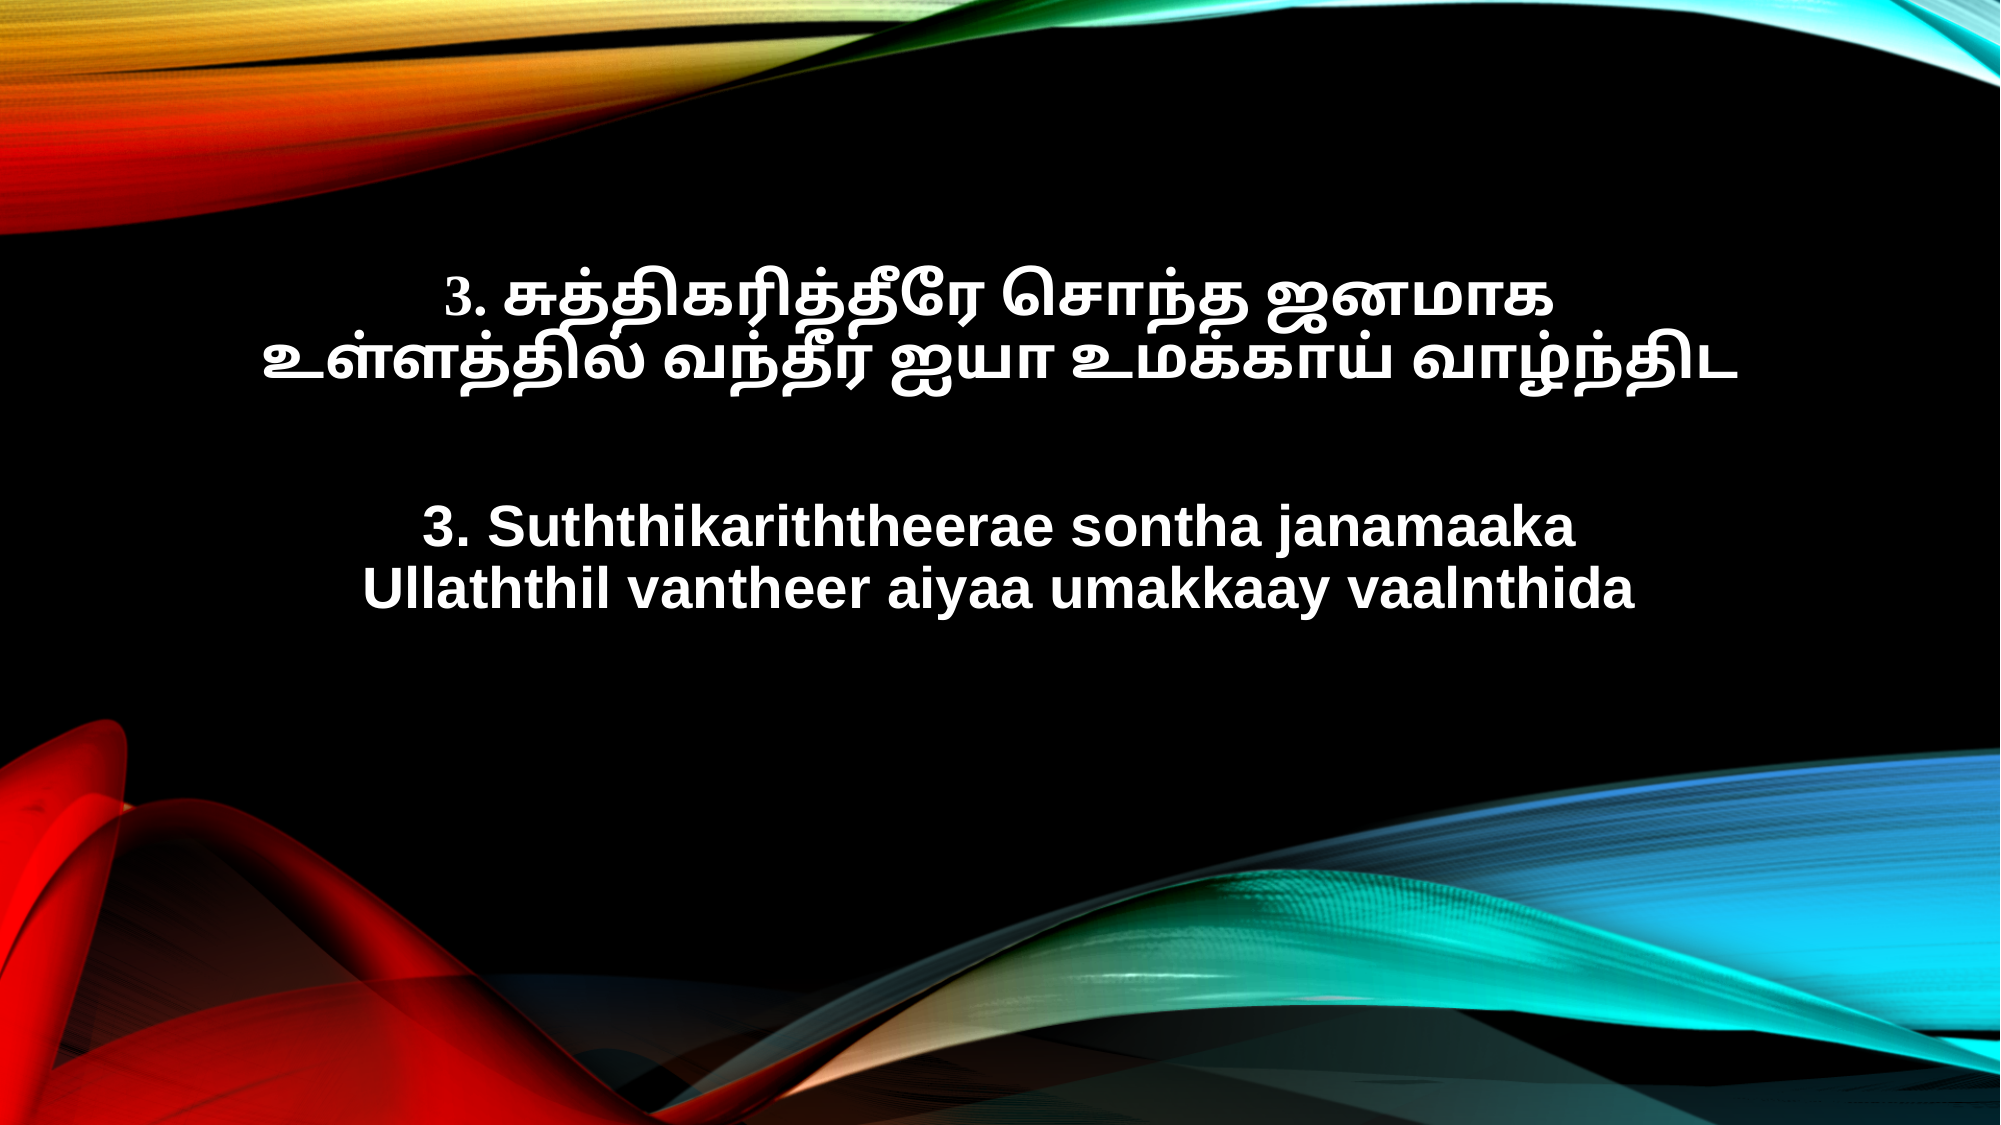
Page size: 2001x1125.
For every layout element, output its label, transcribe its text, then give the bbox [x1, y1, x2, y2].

subtitle 3. சுத்திகரித்தீரே சொந்த ஜனமாக உள்ளத்தில் வந்தீர் ஐயா உமக்காய் வாழ்ந்திட 3. Suththikariththeerae sontha janamaaka Ullaththil vantheer aiyaa umakkaay vaalnthida [0, 0, 2000, 1125]
